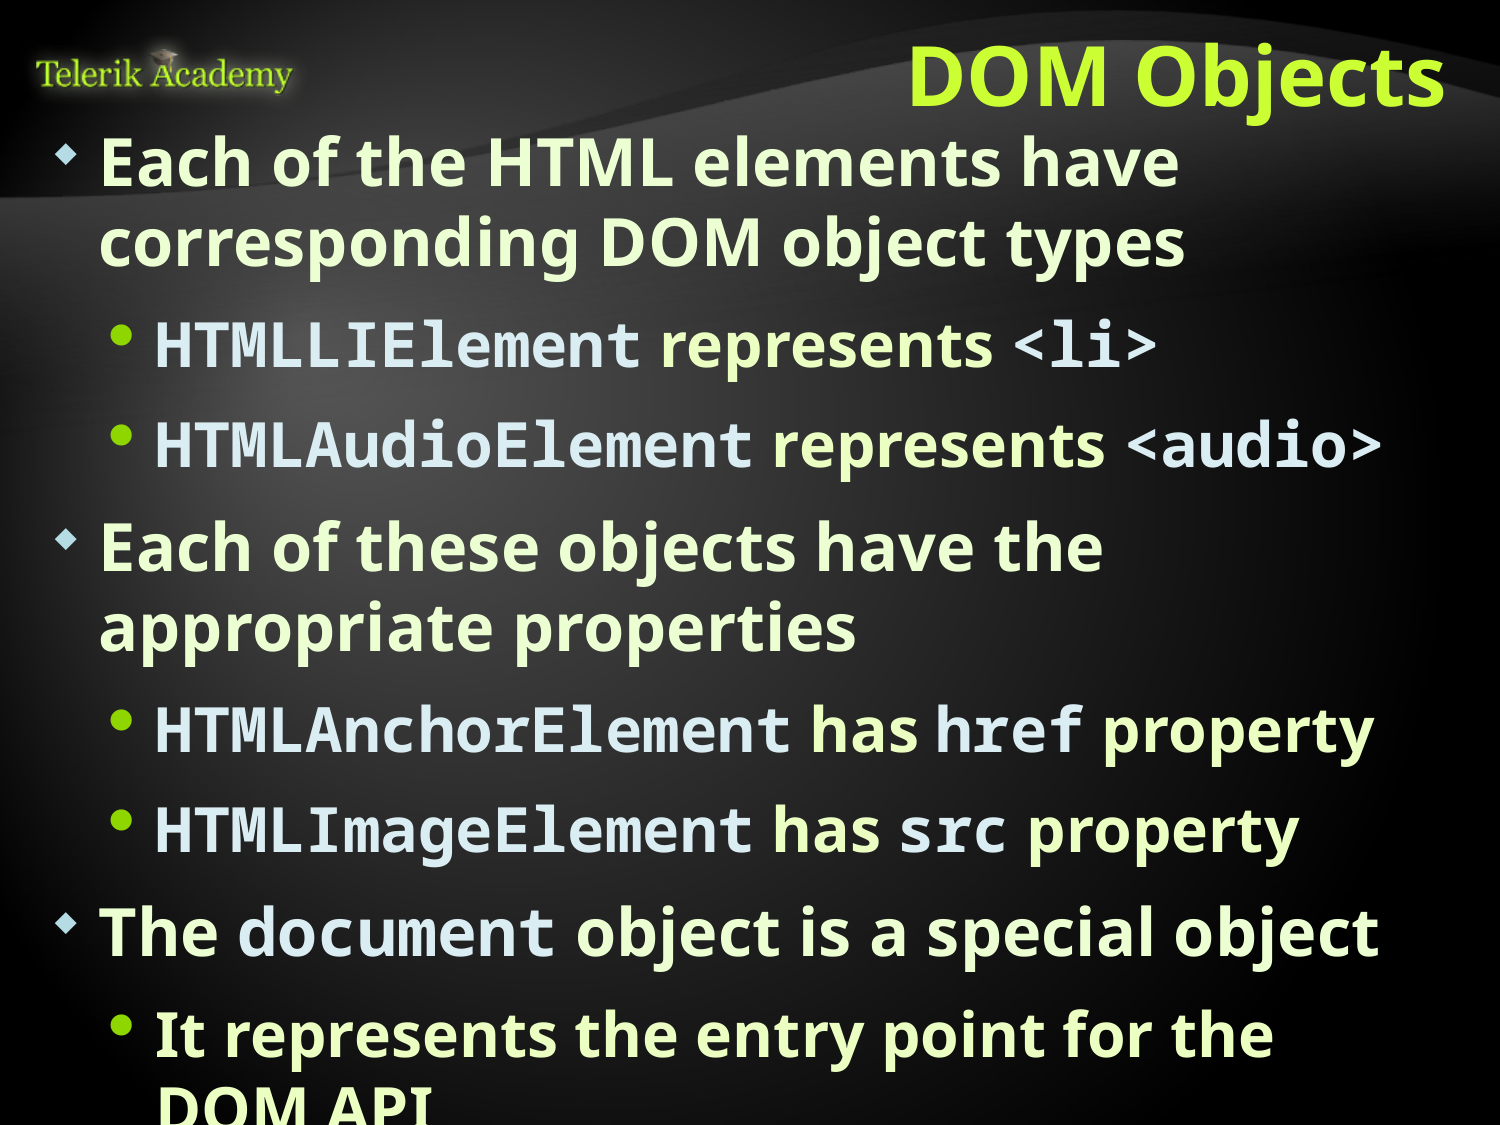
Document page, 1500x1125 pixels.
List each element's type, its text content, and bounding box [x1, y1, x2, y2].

title DOM Objects [300, 12, 1463, 112]
picture [0, 0, 1500, 1125]
list Each of the HTML elements have corresponding DOM object types HTMLLIElement represents <li> HTMLAudioElement represents <audio> Each of these objects have the appropriate properties HTMLAnchorElement has href property HTMLImageElement has src property The document object is a special object It represents the entry point for the DOM API [37, 112, 1463, 1063]
